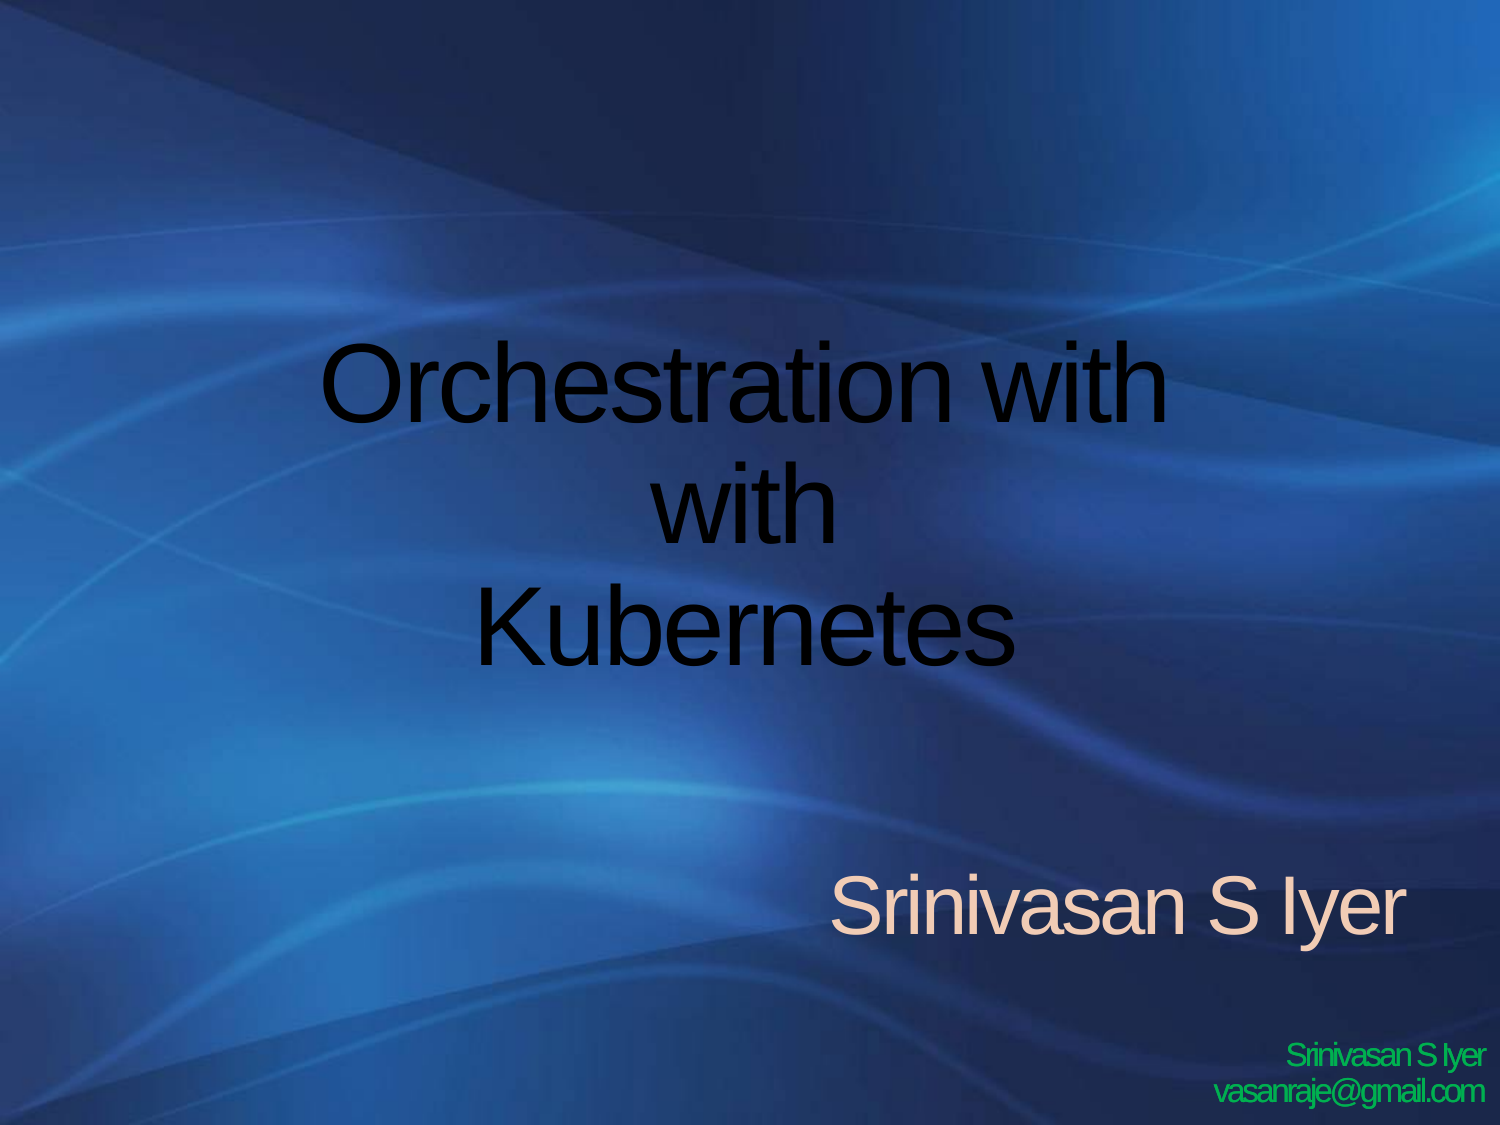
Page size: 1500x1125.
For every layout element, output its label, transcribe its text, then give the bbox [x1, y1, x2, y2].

text_box Srinivasan S Iyer [787, 862, 1450, 975]
title Orchestration with with Kubernetes [39, 324, 1452, 939]
picture [0, 0, 1500, 1125]
